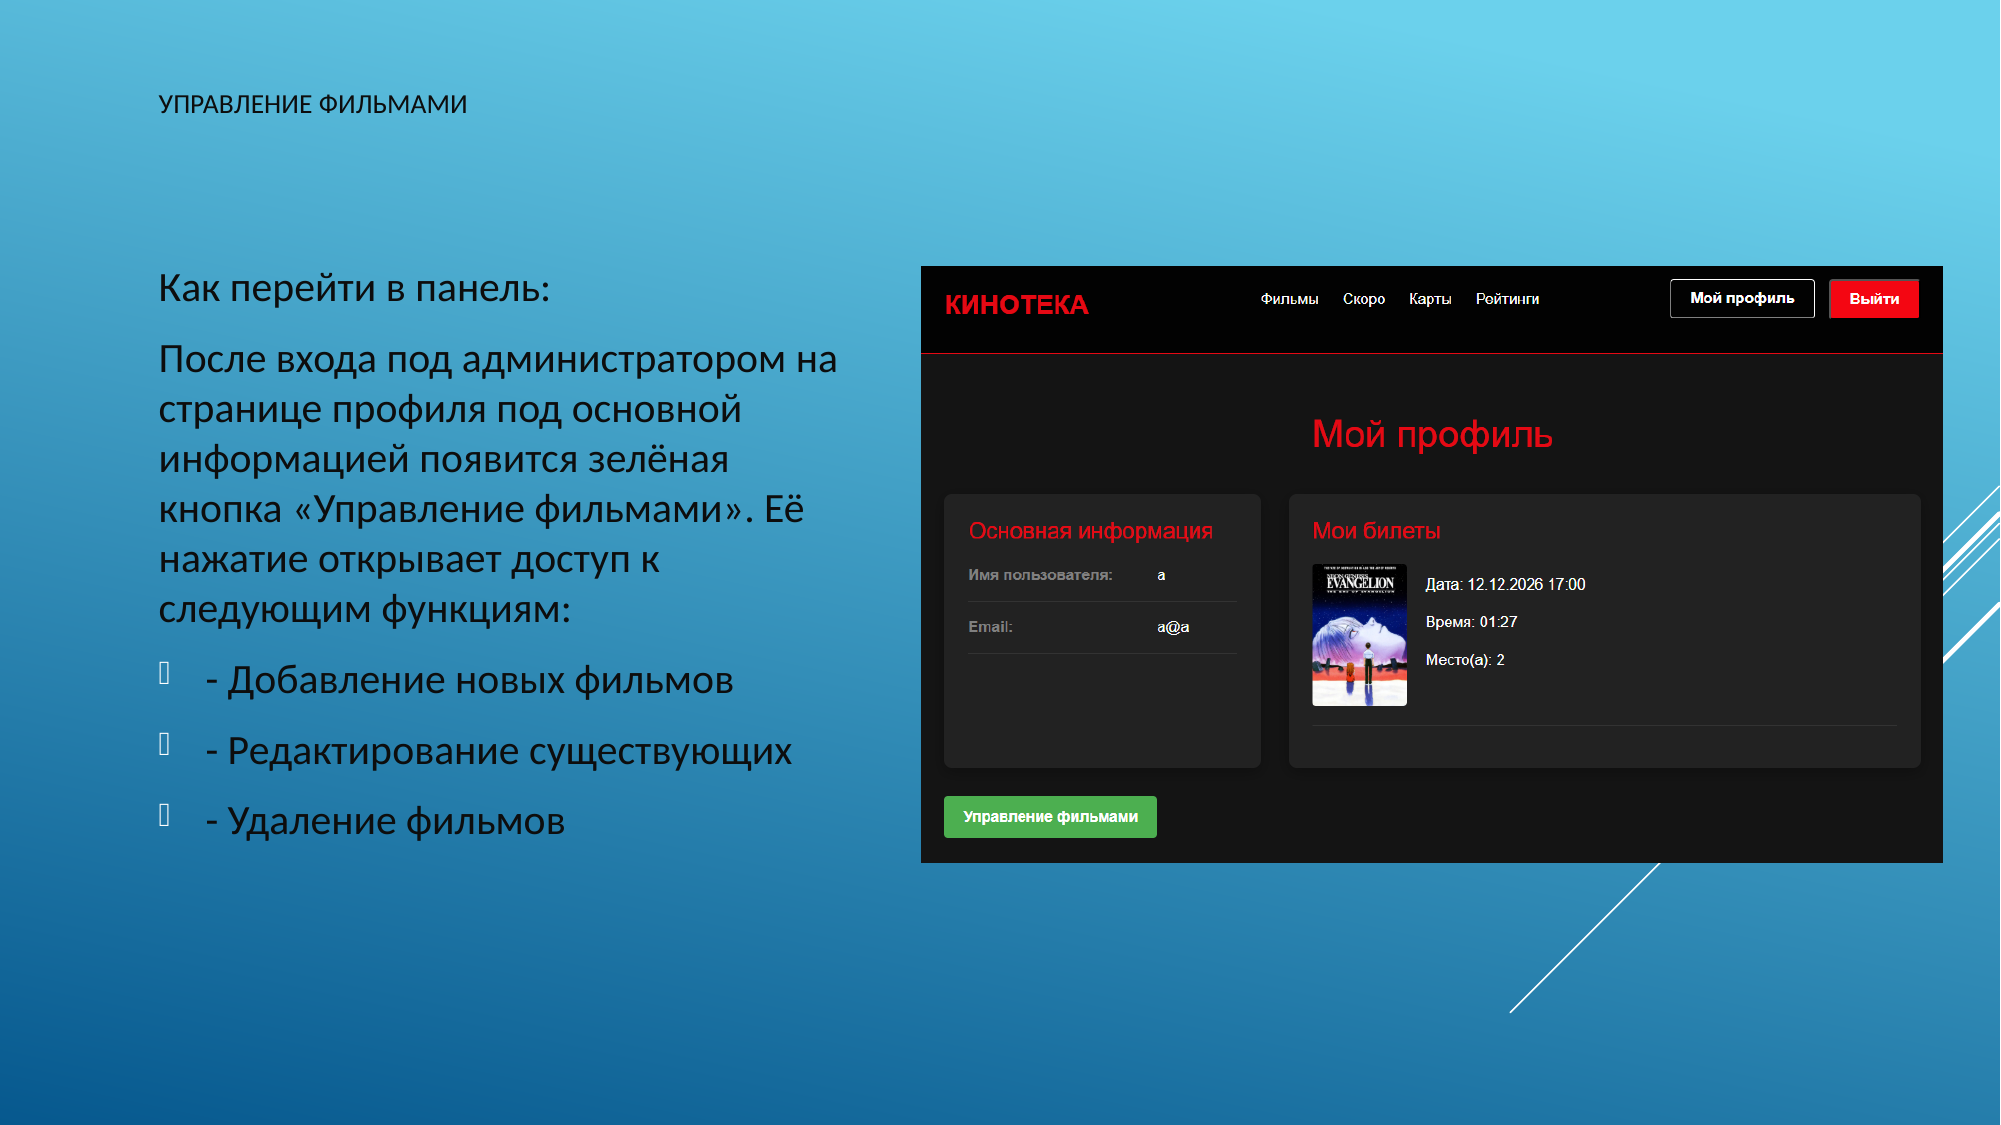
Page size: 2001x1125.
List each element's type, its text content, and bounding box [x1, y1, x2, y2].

list Как перейти в панель: После входа под администратором на странице профиля под основной информацией появится зелёная кнопка «Управление фильмами». Её нажатие открывает доступ к следующим функциям: - Добавление новых фильмов - Редактирование существующих - Удаление фильмов [143, 157, 870, 1017]
title Управление фильмами [143, 44, 1544, 158]
picture [920, 266, 1943, 864]
